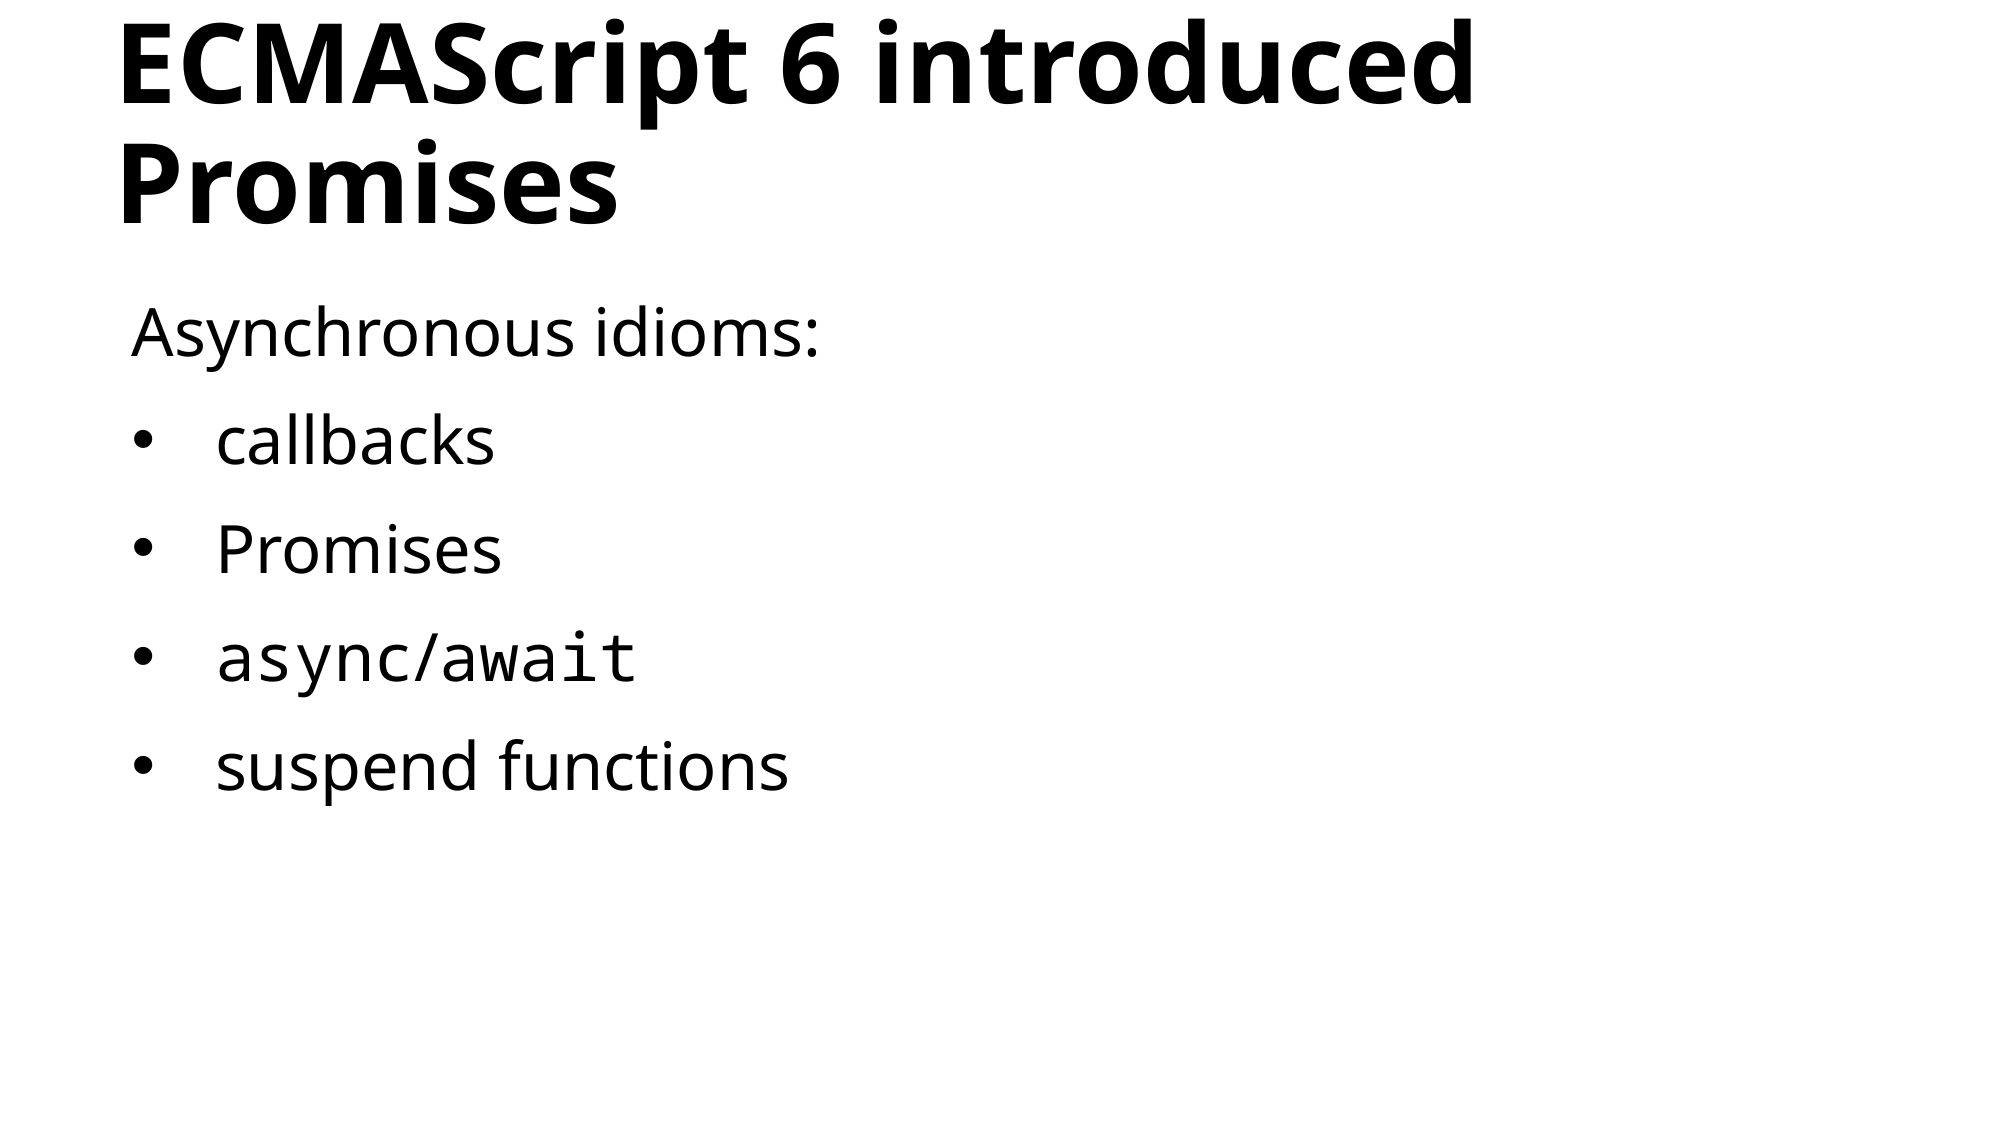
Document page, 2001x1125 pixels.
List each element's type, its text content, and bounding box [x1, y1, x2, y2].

list Asynchronous idioms: callbacks Promises async/await suspend functions [99, 262, 1900, 1078]
title ECMAScript 6 introduced Promises [99, 75, 1900, 262]
